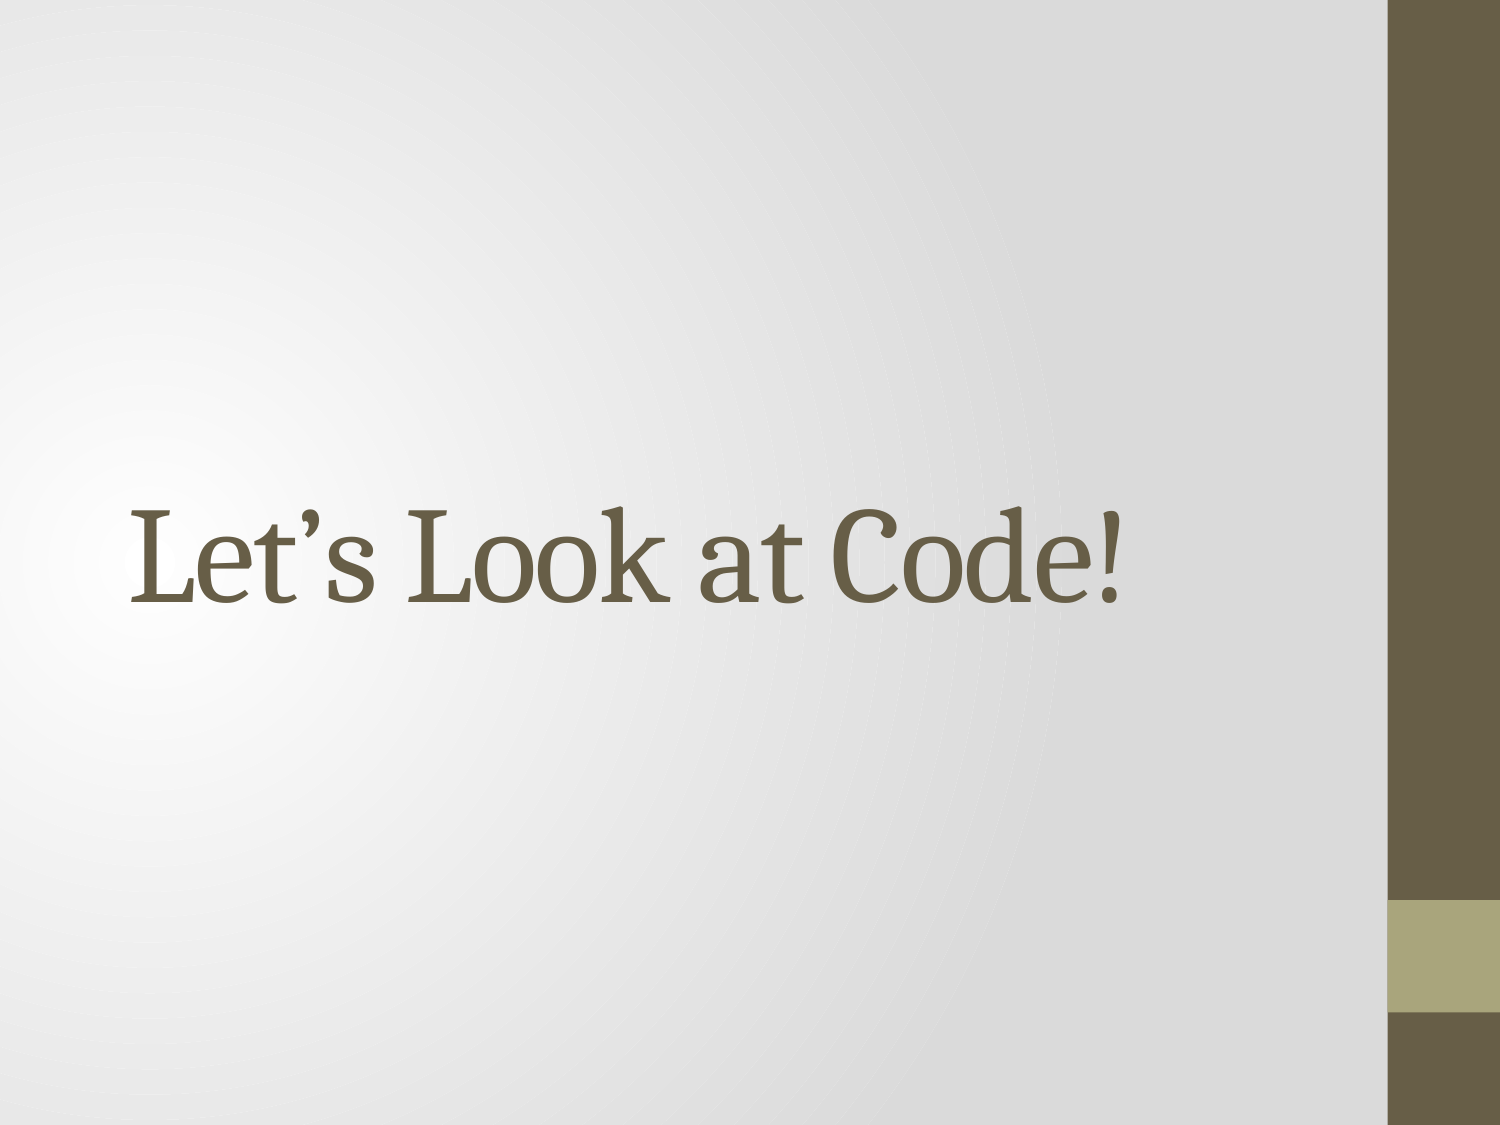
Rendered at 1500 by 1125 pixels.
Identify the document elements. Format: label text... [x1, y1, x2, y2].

title Let’s Look at Code! [112, 312, 1350, 638]
